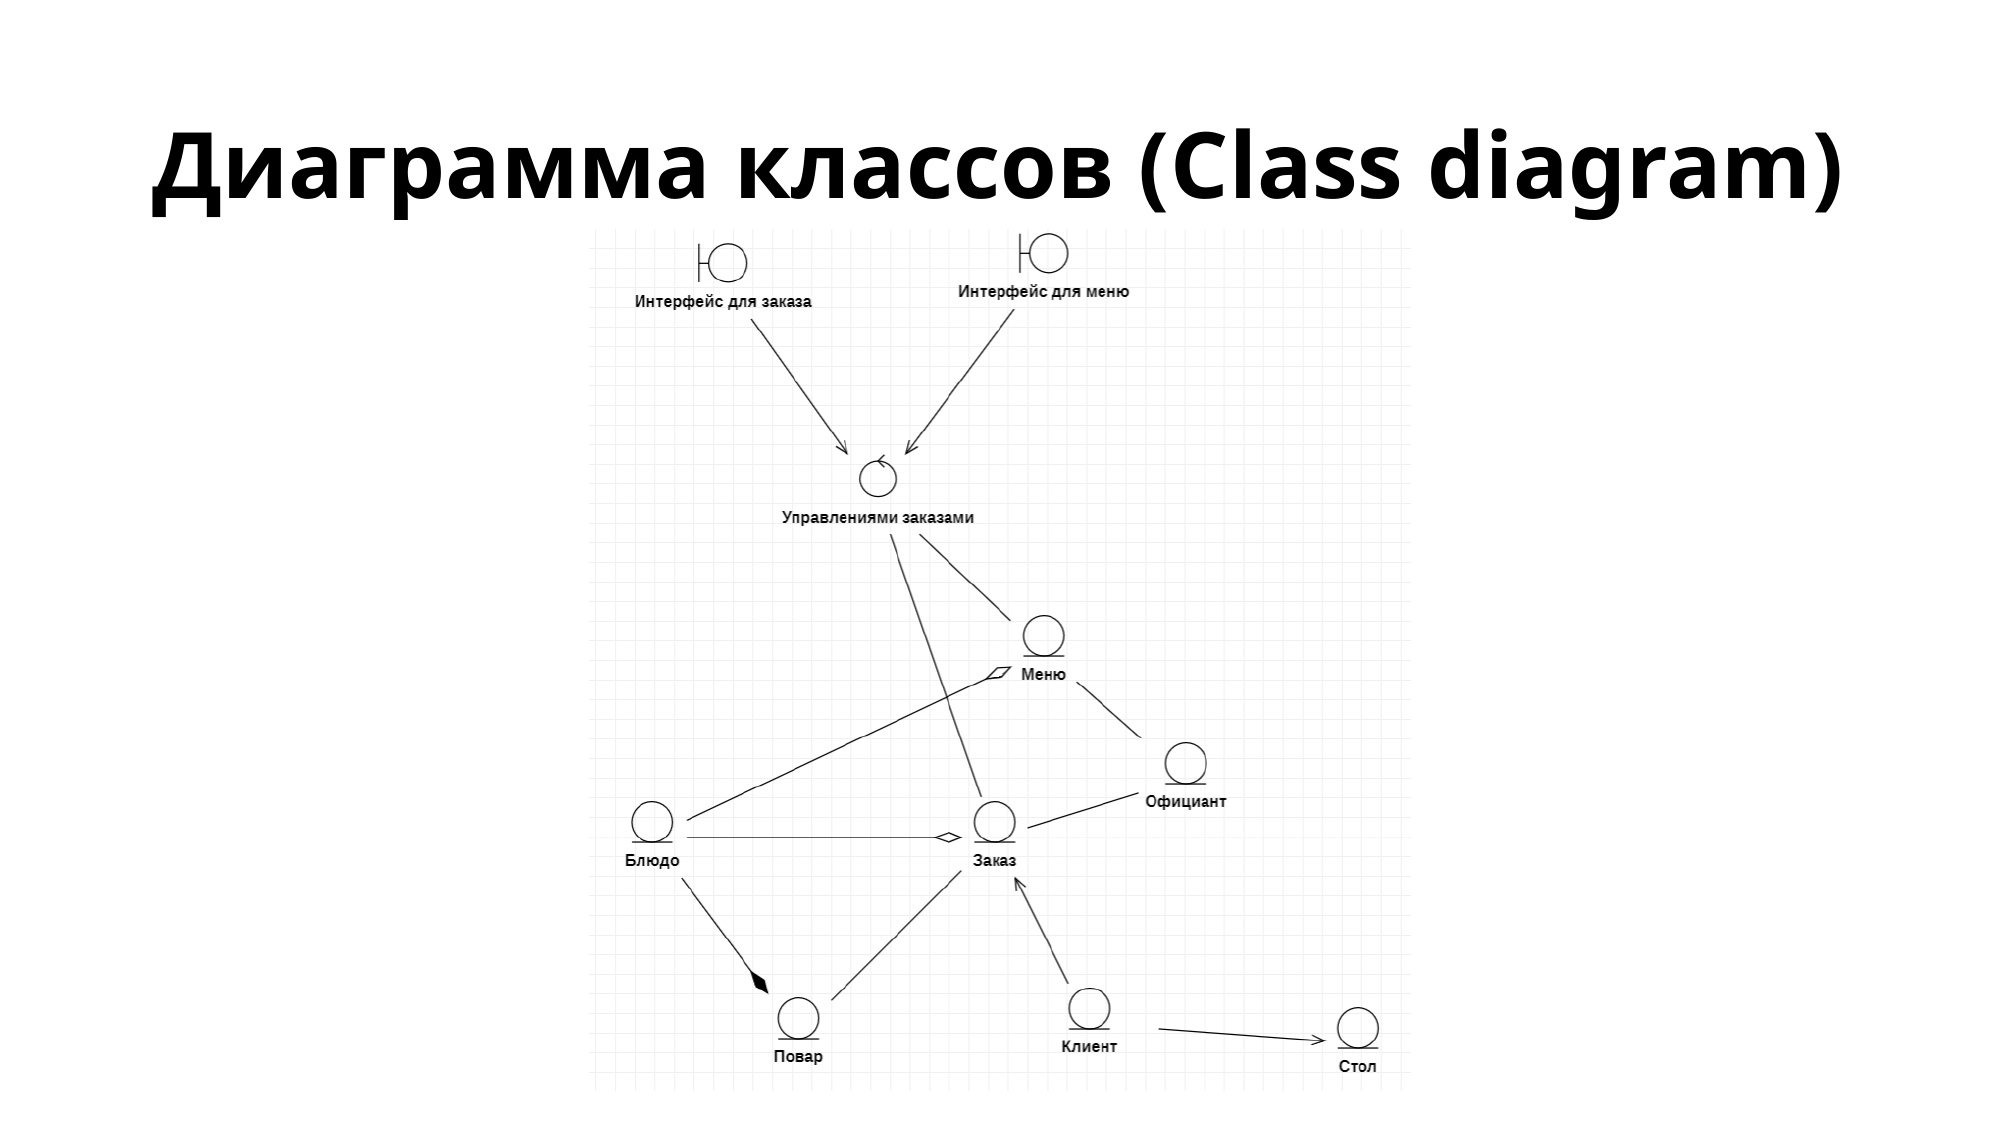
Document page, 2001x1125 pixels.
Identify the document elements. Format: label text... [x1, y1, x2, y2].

title Диаграмма классов (Class diagram) [137, 59, 1863, 278]
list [589, 229, 1411, 1091]
